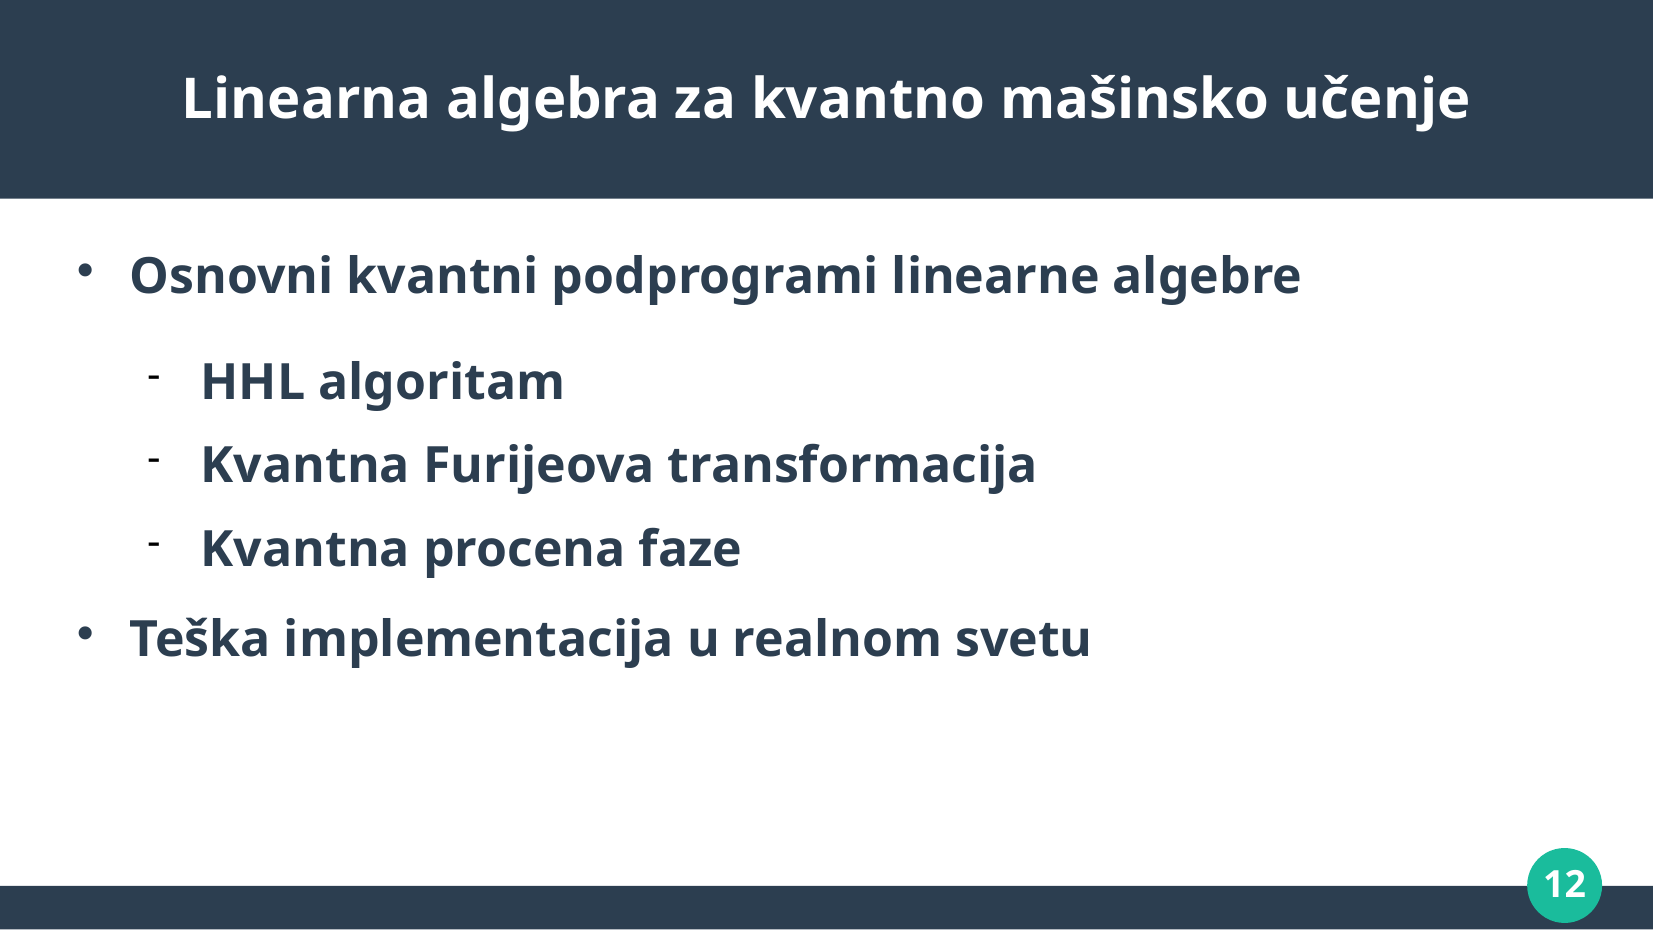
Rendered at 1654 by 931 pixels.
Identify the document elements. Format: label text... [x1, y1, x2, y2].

list Osnovni kvantni podprogrami linearne algebre HHL algoritam Kvantna Furijeova transformacija Kvantna procena faze Teška implementacija u realnom svetu [59, 243, 1594, 863]
title Linearna algebra za kvantno mašinsko učenje [59, 37, 1594, 155]
